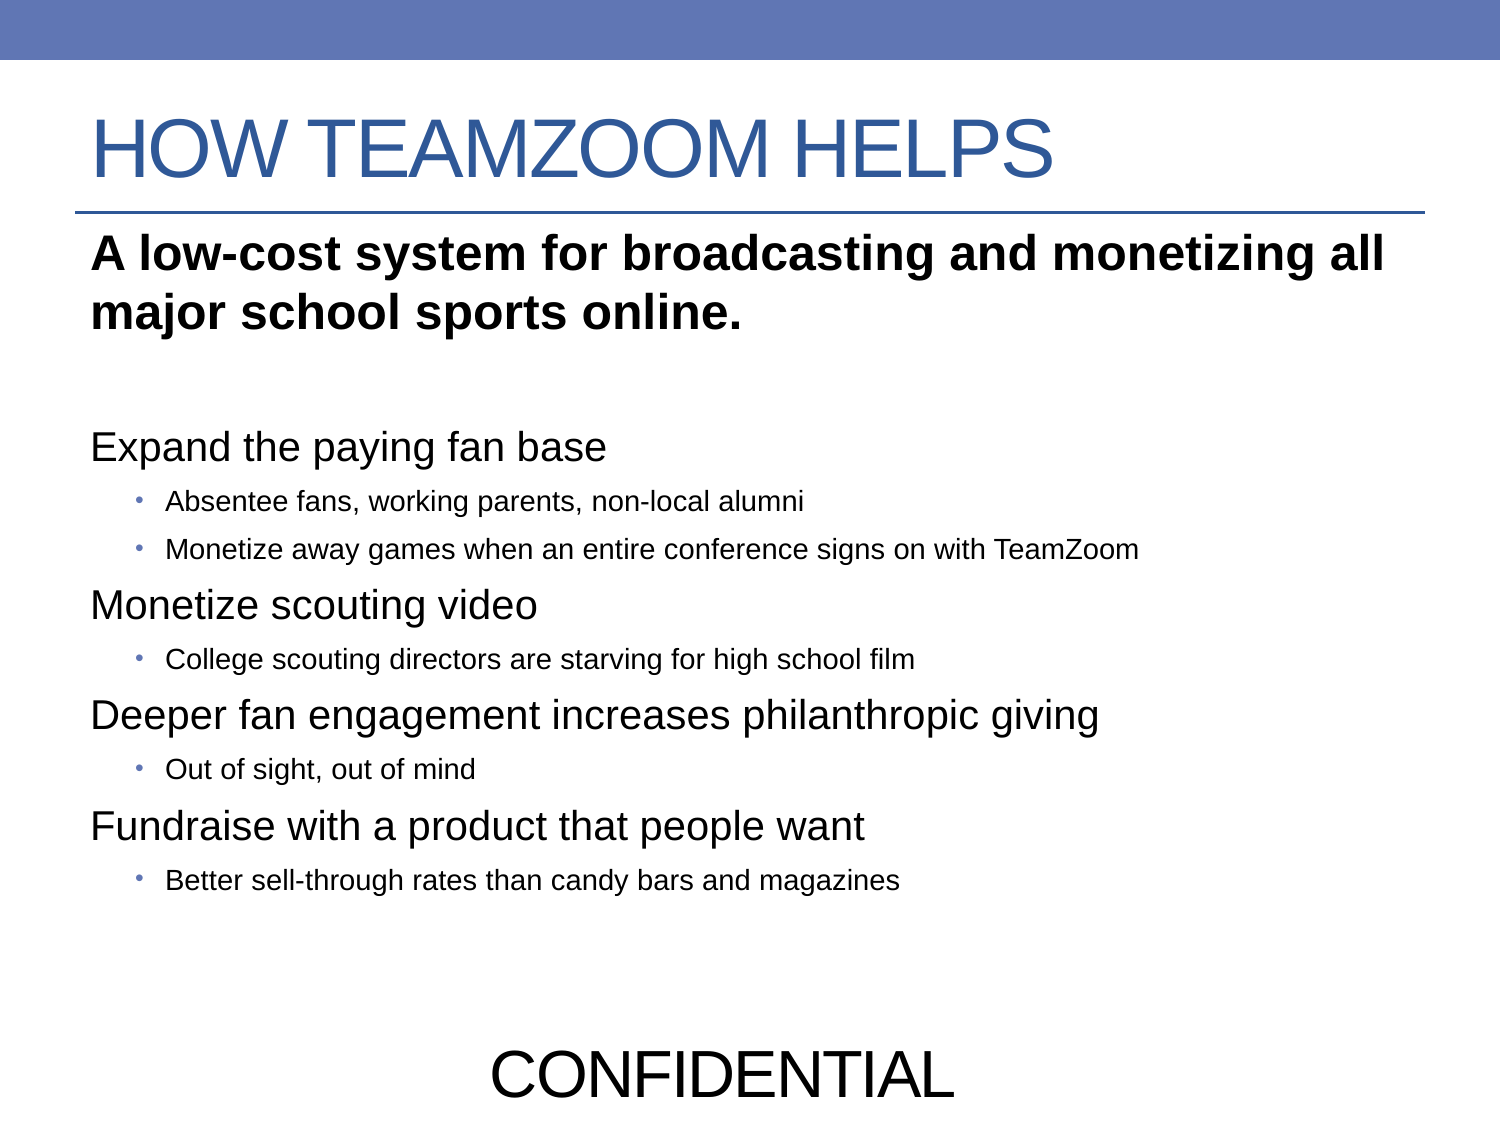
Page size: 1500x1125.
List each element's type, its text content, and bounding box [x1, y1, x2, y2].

title HOW TEAMZOOM HELPS [75, 62, 1425, 211]
text_box A low-cost system for broadcasting and monetizing all major school sports online. [74, 216, 1425, 413]
list Expand the paying fan base Absentee fans, working parents, non-local alumni Monetize away games when an entire conference signs on with TeamZoom Monetize scouting video College scouting directors are starving for high school film Deeper fan engagement increases philanthropic giving Out of sight, out of mind Fundraise with a product that people want Better sell-through rates than candy bars and magazines [75, 413, 1425, 1025]
